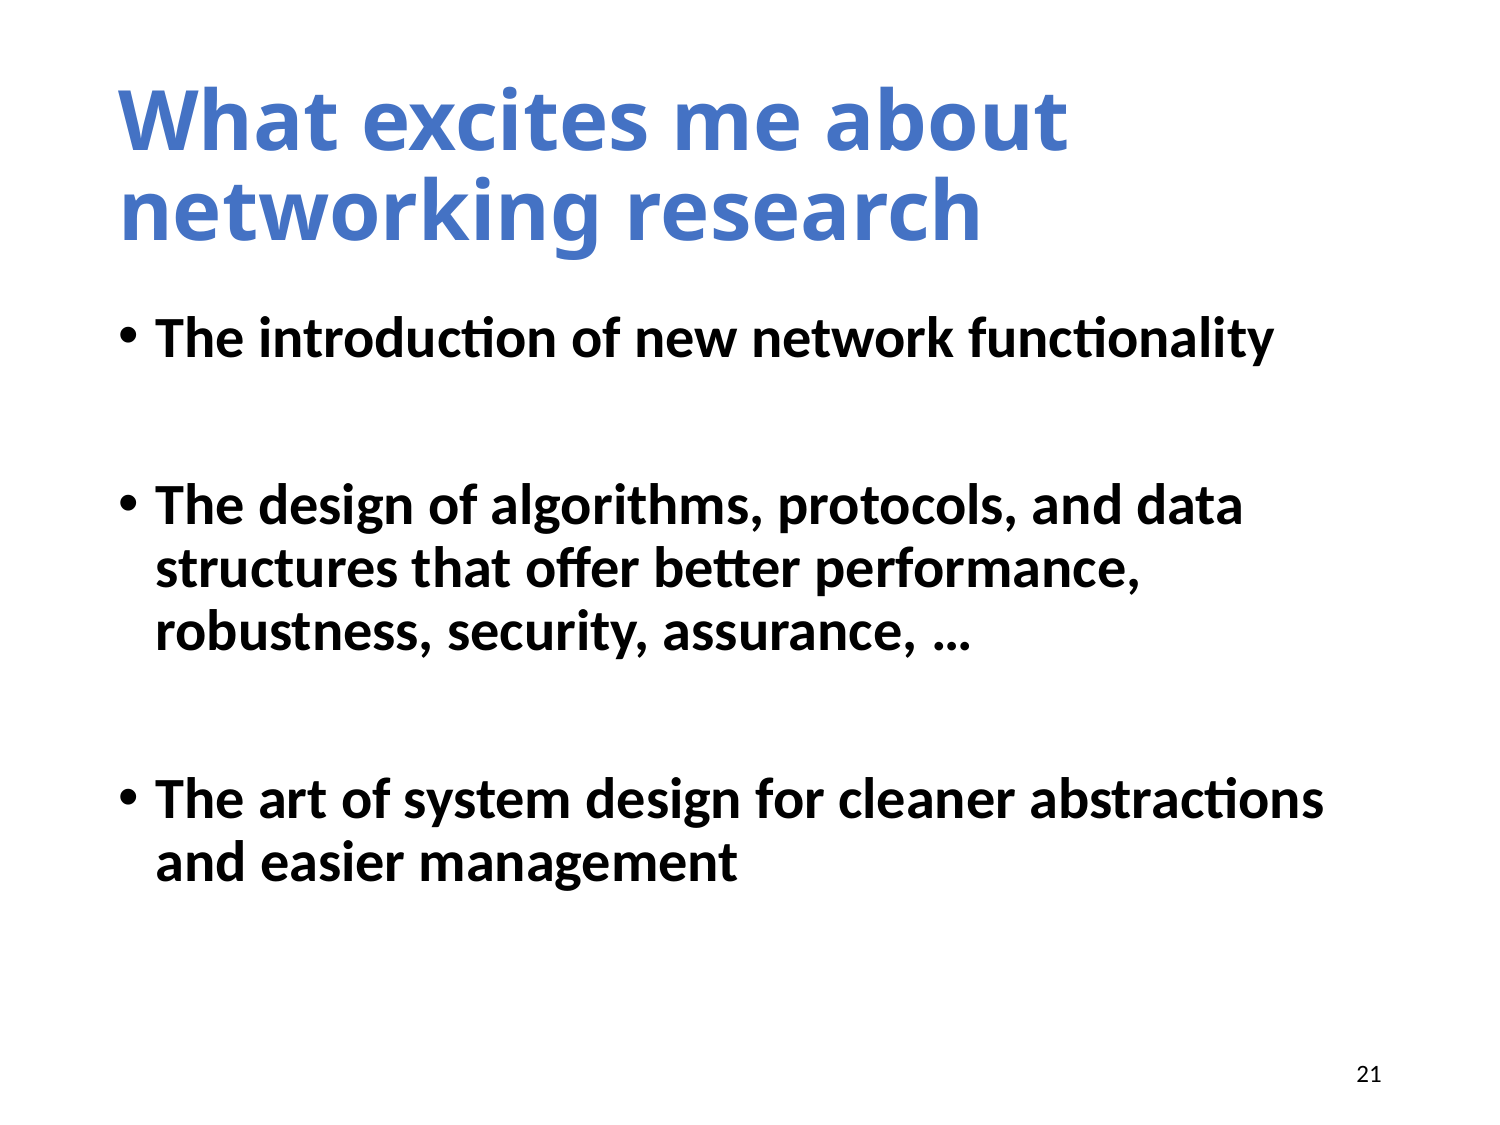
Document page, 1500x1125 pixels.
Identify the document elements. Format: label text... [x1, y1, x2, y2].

list The introduction of new network functionality The design of algorithms, protocols, and data structures that offer better performance, robustness, security, assurance, … The art of system design for cleaner abstractions and easier management [103, 299, 1397, 1014]
title What excites me about networking research [103, 59, 1397, 278]
slide_number 21 [1059, 1042, 1397, 1103]
